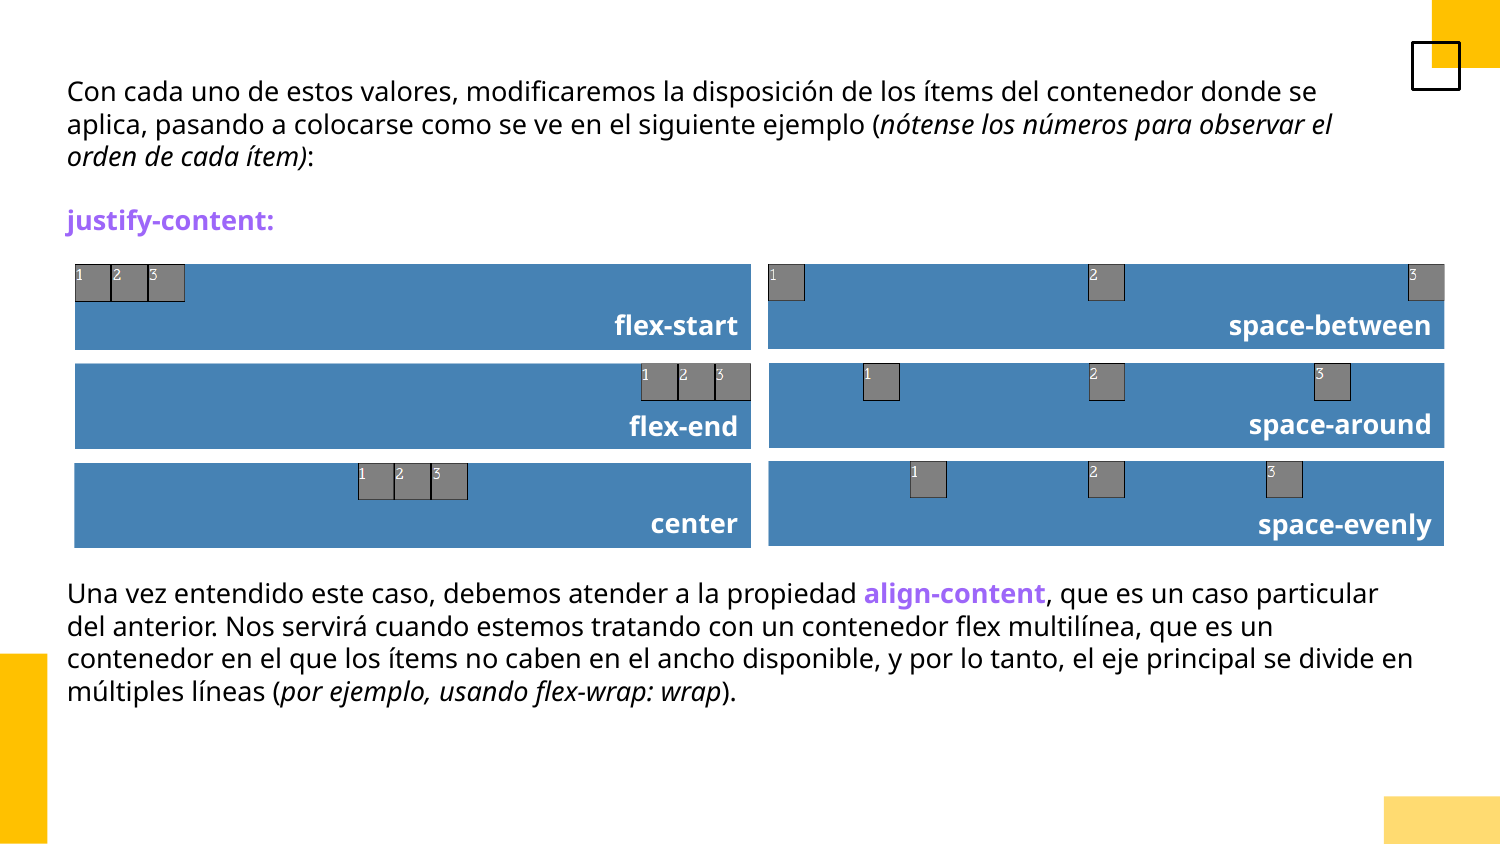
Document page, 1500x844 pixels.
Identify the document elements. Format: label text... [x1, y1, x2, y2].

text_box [767, 361, 1445, 448]
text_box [766, 459, 1445, 547]
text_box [74, 362, 752, 450]
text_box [74, 460, 752, 548]
text_box Una vez entendido este caso, debemos atender a la propiedad align-content, que es un caso particular del anterior. Nos servirá cuando estemos tratando con un contenedor flex multilínea, que es un contenedor en el que los ítems no caben en el ancho disponible, y por lo tanto, el eje principal se divide en múltiples líneas (por ejemplo, usando flex-wrap: wrap). [33, 561, 1432, 662]
text_box justify-content: [33, 187, 313, 251]
text_box Con cada uno de estos valores, modificaremos la disposición de los ítems del contenedor donde se aplica, pasando a colocarse como se ve en el siguiente ejemplo (nótense los números para observar el orden de cada ítem): [33, 59, 1371, 160]
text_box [766, 263, 1445, 350]
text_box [74, 263, 752, 351]
